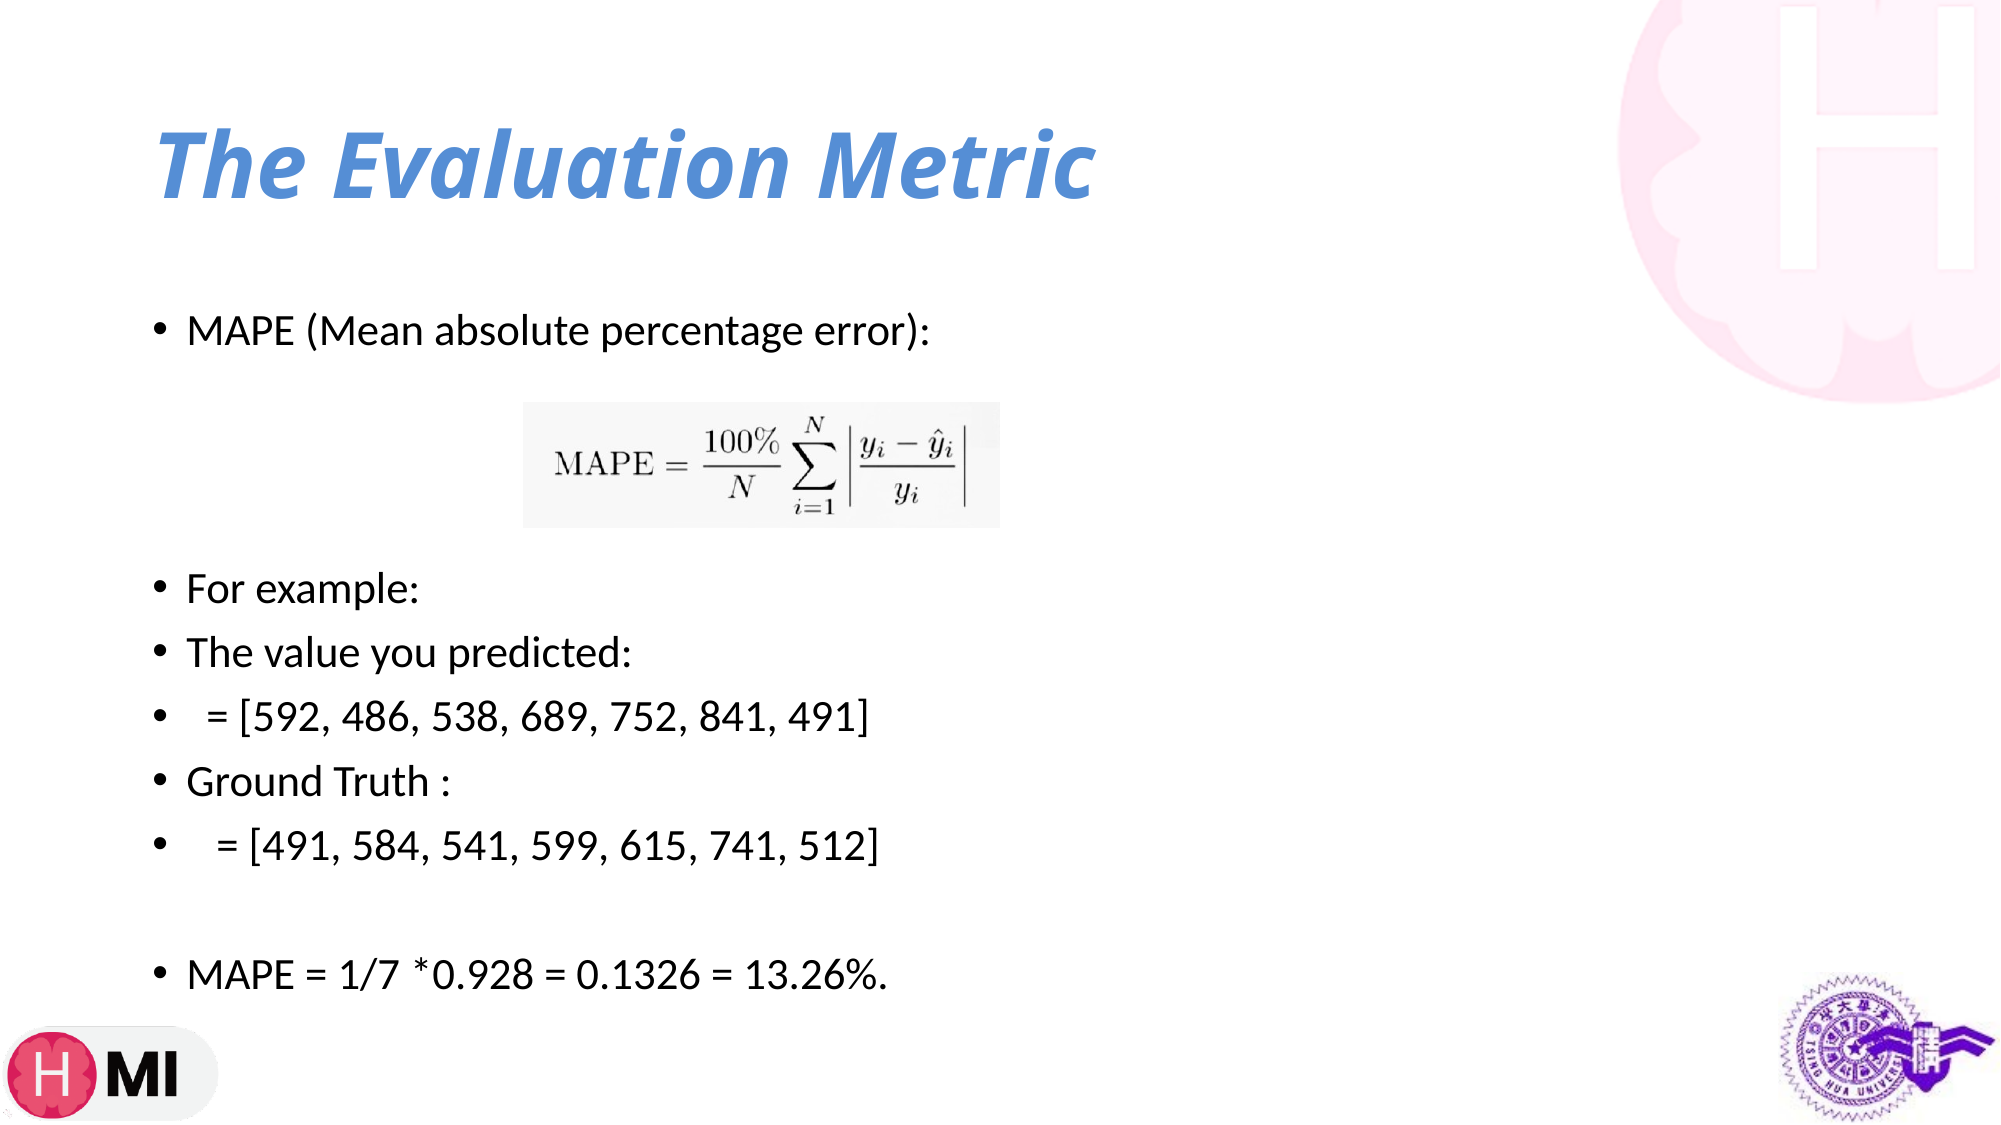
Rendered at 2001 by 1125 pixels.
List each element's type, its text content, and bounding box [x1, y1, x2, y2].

picture [523, 402, 1000, 528]
title The Evaluation Metric [137, 59, 1863, 278]
picture [1778, 972, 2000, 1124]
picture [0, 1022, 222, 1125]
